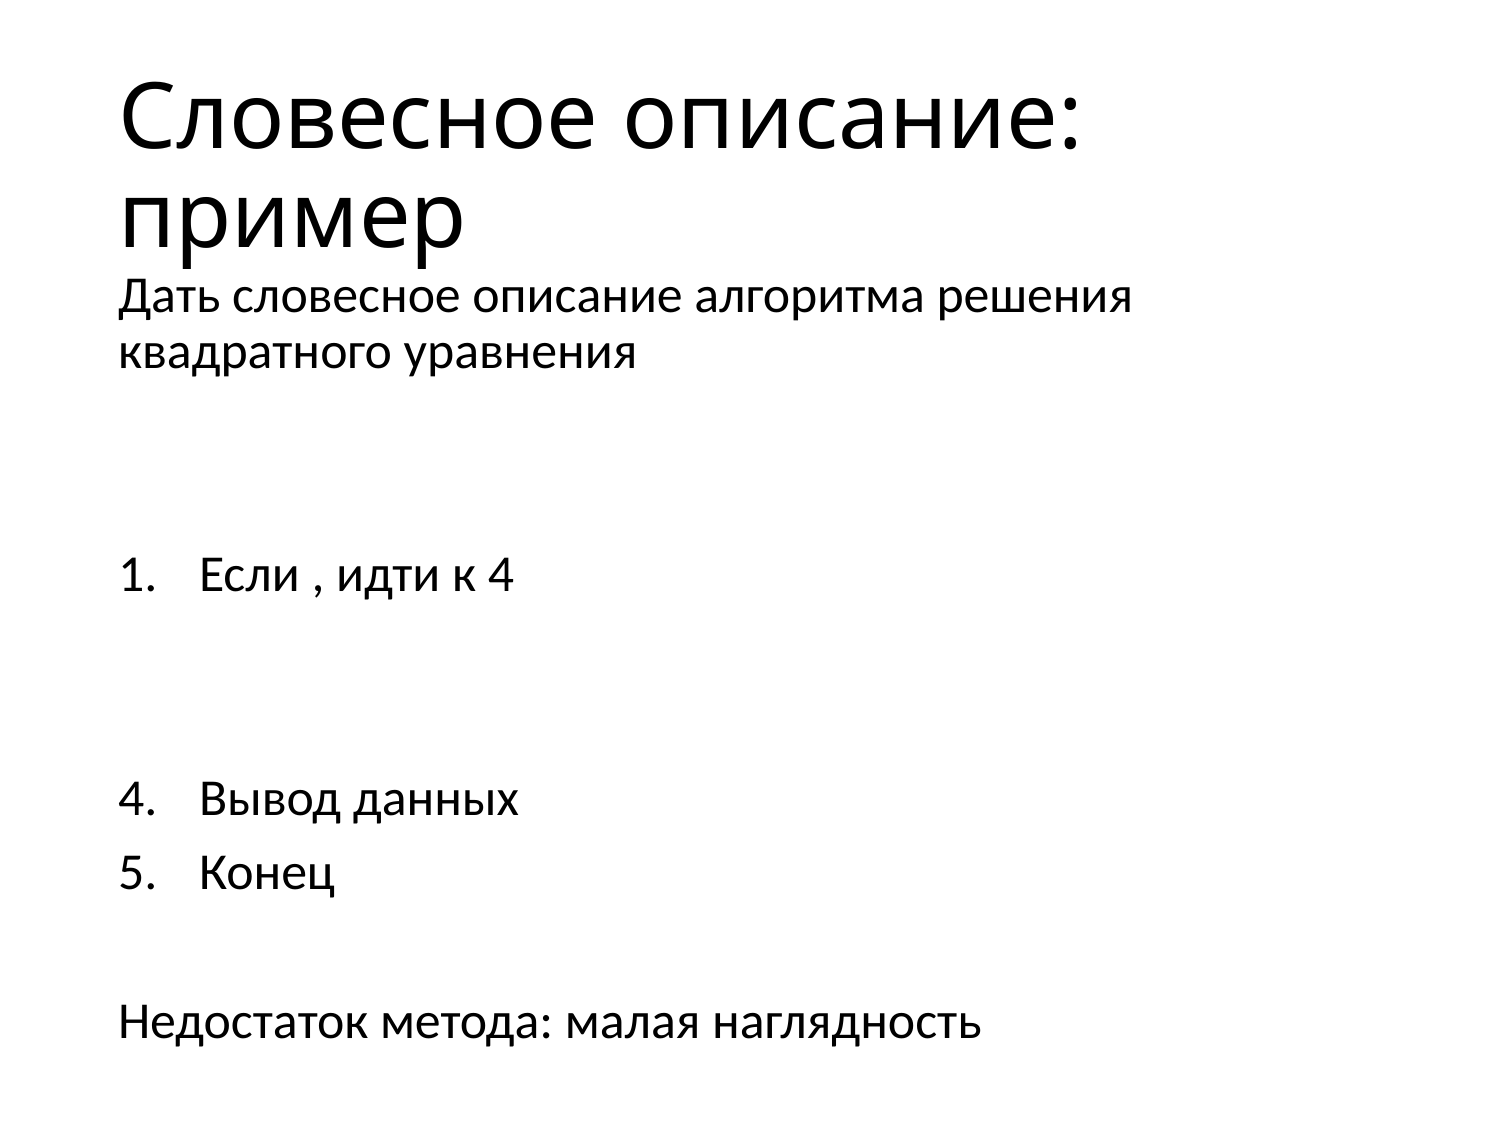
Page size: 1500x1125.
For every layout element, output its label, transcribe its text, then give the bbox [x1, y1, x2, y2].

title Словесное описание: пример [103, 59, 1397, 278]
